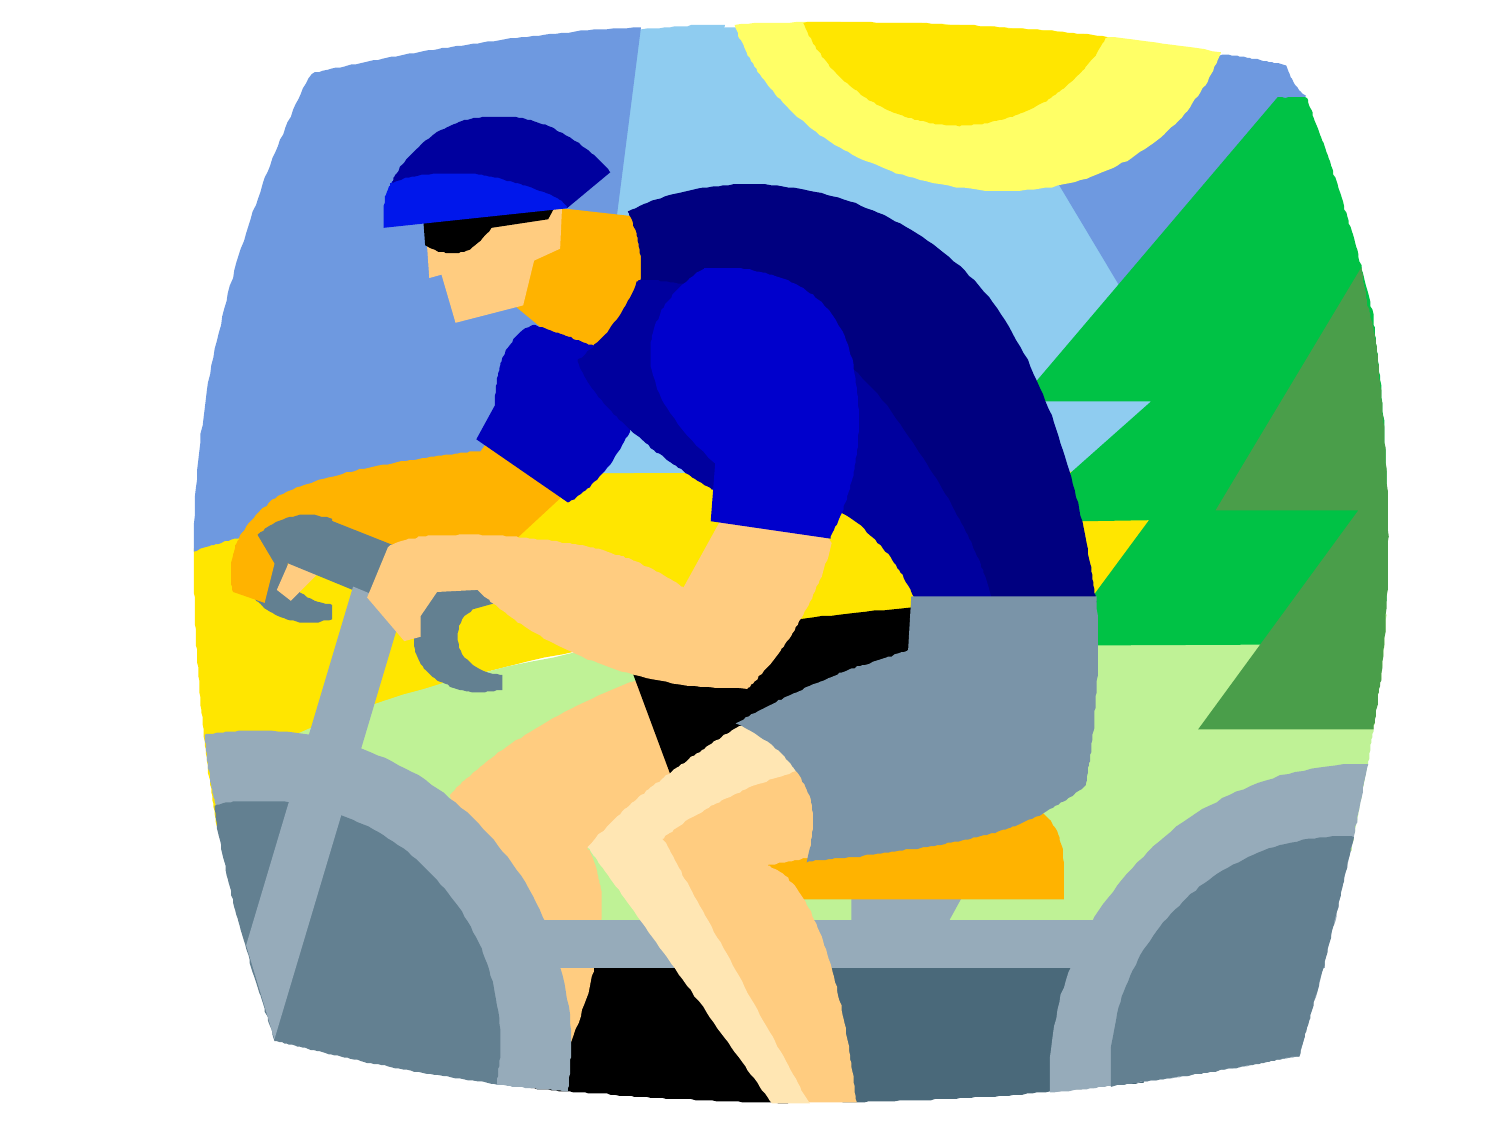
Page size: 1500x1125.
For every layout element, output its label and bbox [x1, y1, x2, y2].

picture [193, 0, 1411, 1125]
